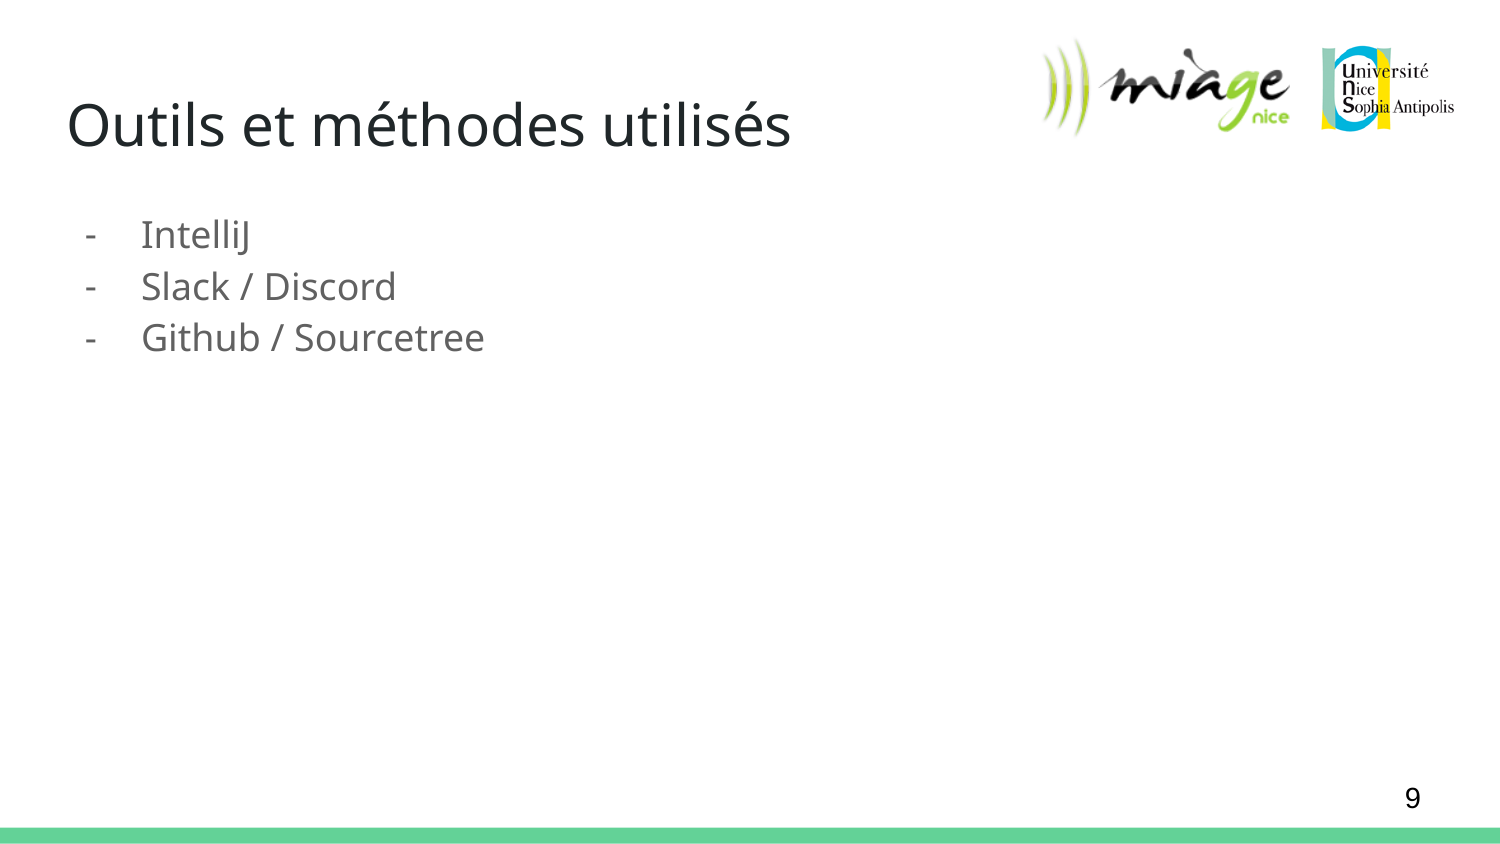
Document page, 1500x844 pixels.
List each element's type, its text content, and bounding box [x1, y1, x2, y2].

title Outils et méthodes utilisés [51, 72, 1449, 167]
picture [1039, 20, 1480, 155]
list IntelliJ Slack / Discord Github / Sourcetree [51, 189, 1449, 750]
slide_number ‹#› [1389, 764, 1480, 830]
